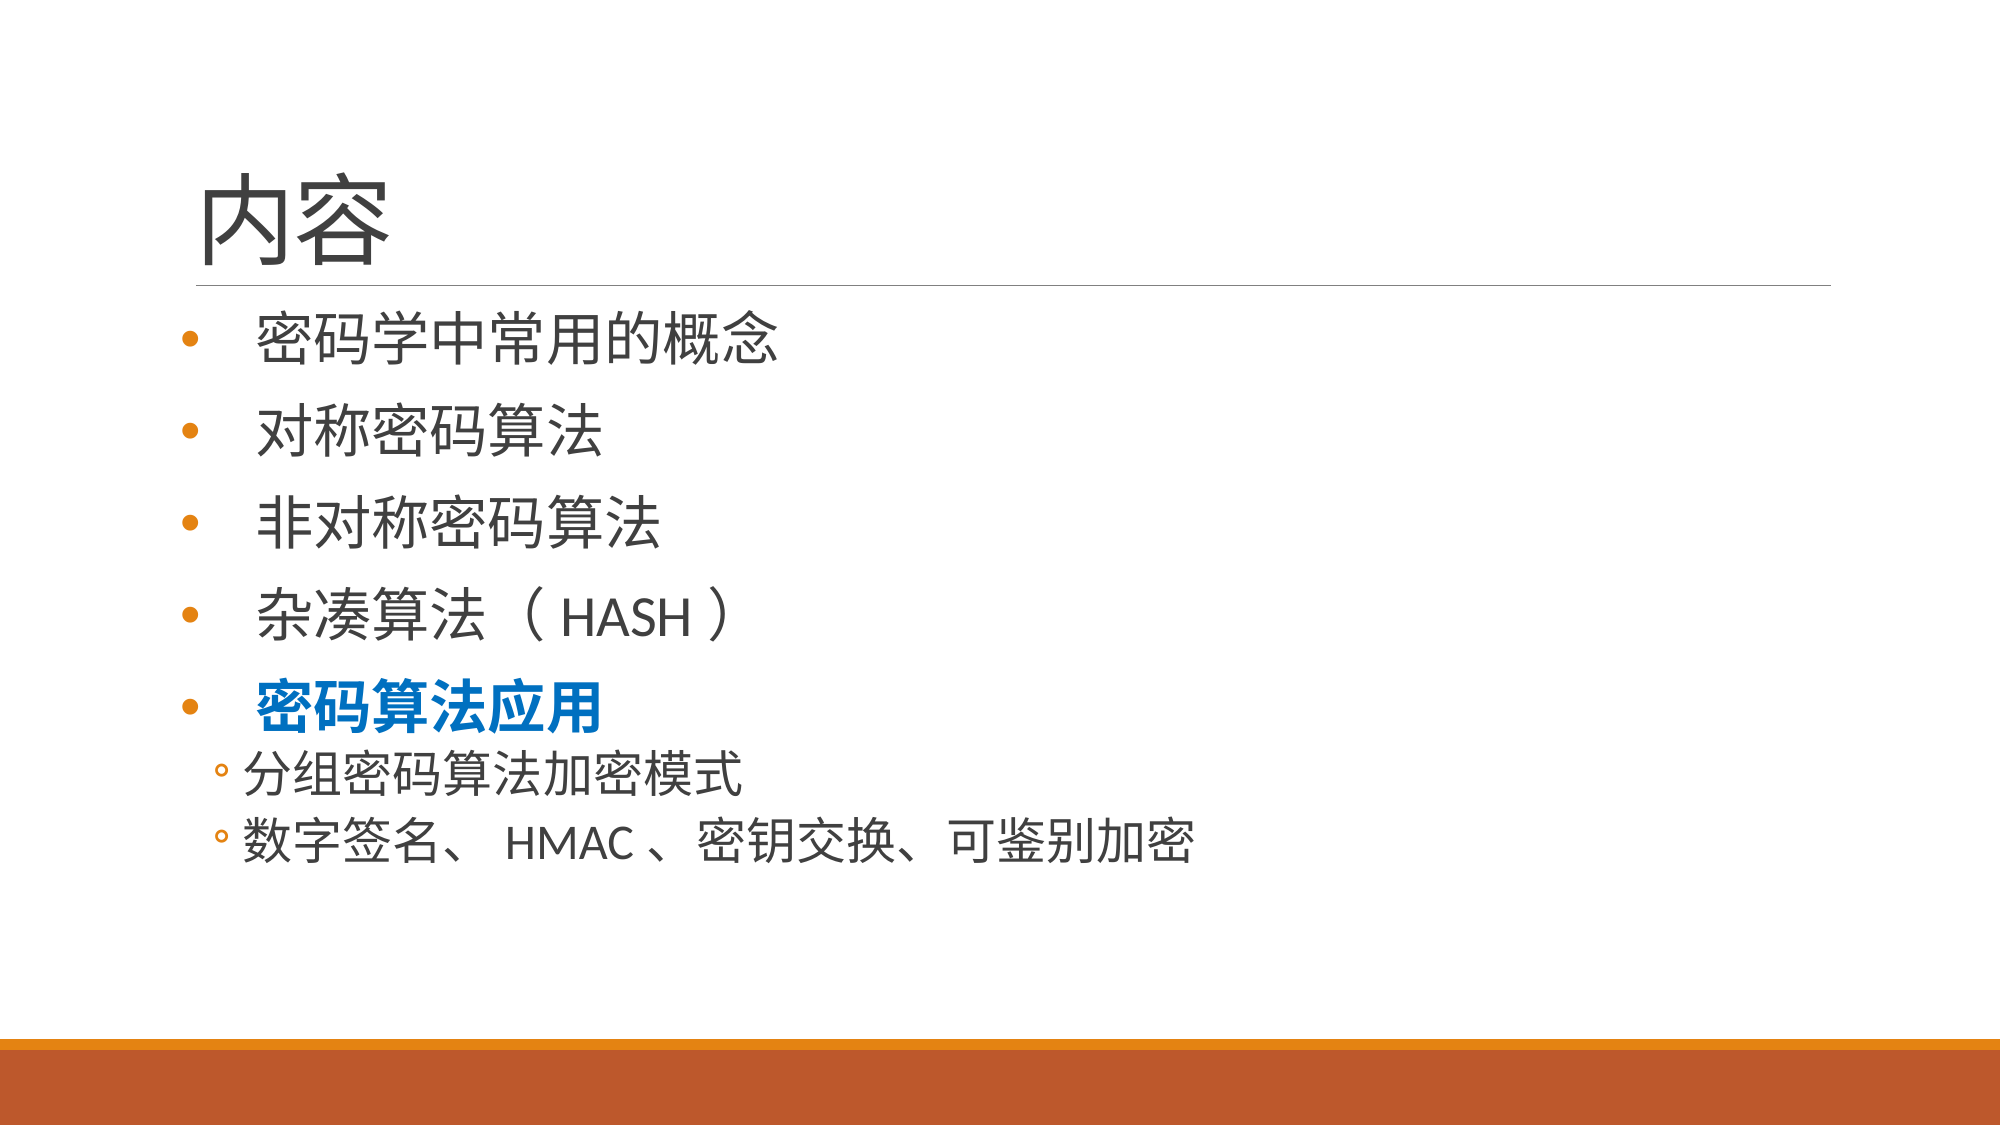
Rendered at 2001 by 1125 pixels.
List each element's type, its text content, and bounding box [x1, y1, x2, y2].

title 内容 [180, 47, 1830, 285]
list 密码学中常用的概念 对称密码算法 非对称密码算法 杂凑算法（HASH） 密码算法应用 分组密码算法加密模式 数字签名、HMAC、密钥交换、可鉴别加密 [180, 302, 1830, 1042]
slide_number [1362, 1012, 1675, 1088]
